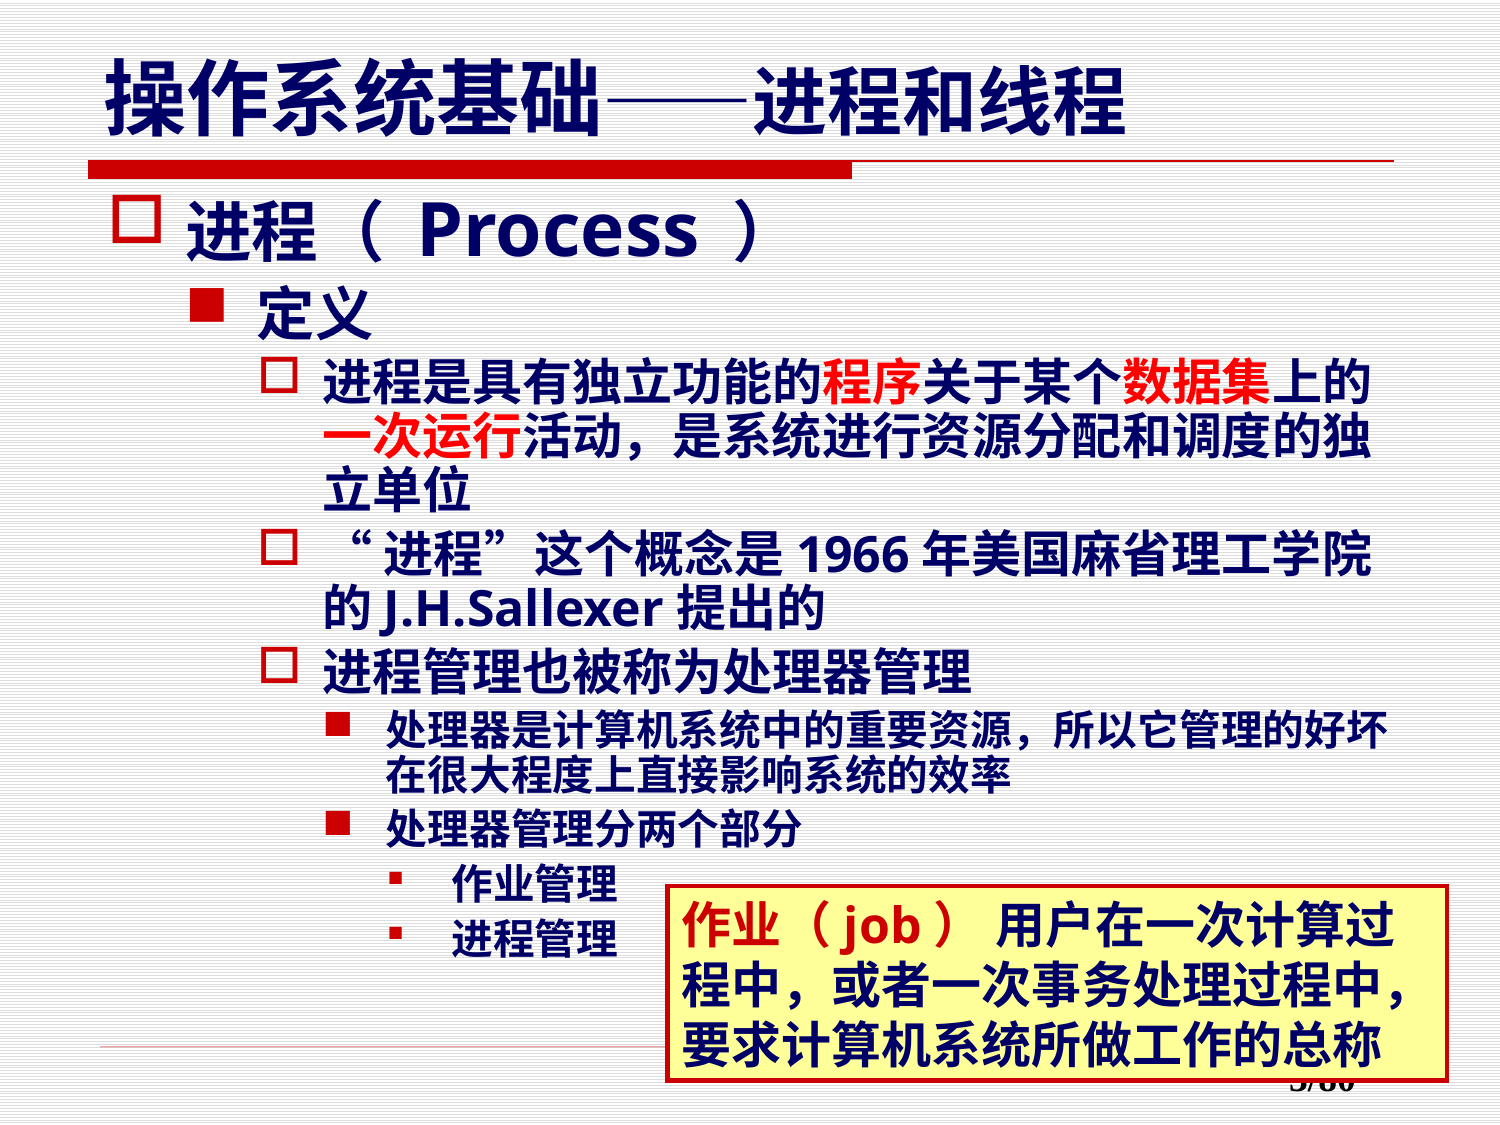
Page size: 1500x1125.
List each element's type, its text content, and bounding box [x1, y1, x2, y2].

list 进程（ Process ） 定义 进程是具有独立功能的程序关于某个数据集上的一次运行活动，是系统进行资源分配和调度的独立单位 “进程”这个概念是1966年美国麻省理工学院的J.H.Sallexer提出的 进程管理也被称为处理器管理 处理器是计算机系统中的重要资源，所以它管理的好坏在很大程度上直接影响系统的效率 处理器管理分两个部分 作业管理 进程管理 [92, 184, 1406, 1035]
text_box 作业（job） 用户在一次计算过程中，或者一次事务处理过程中，要求计算机系统所做工作的总称 [667, 885, 1447, 1081]
title 操作系统基础——进程和线程 [88, 31, 1401, 154]
